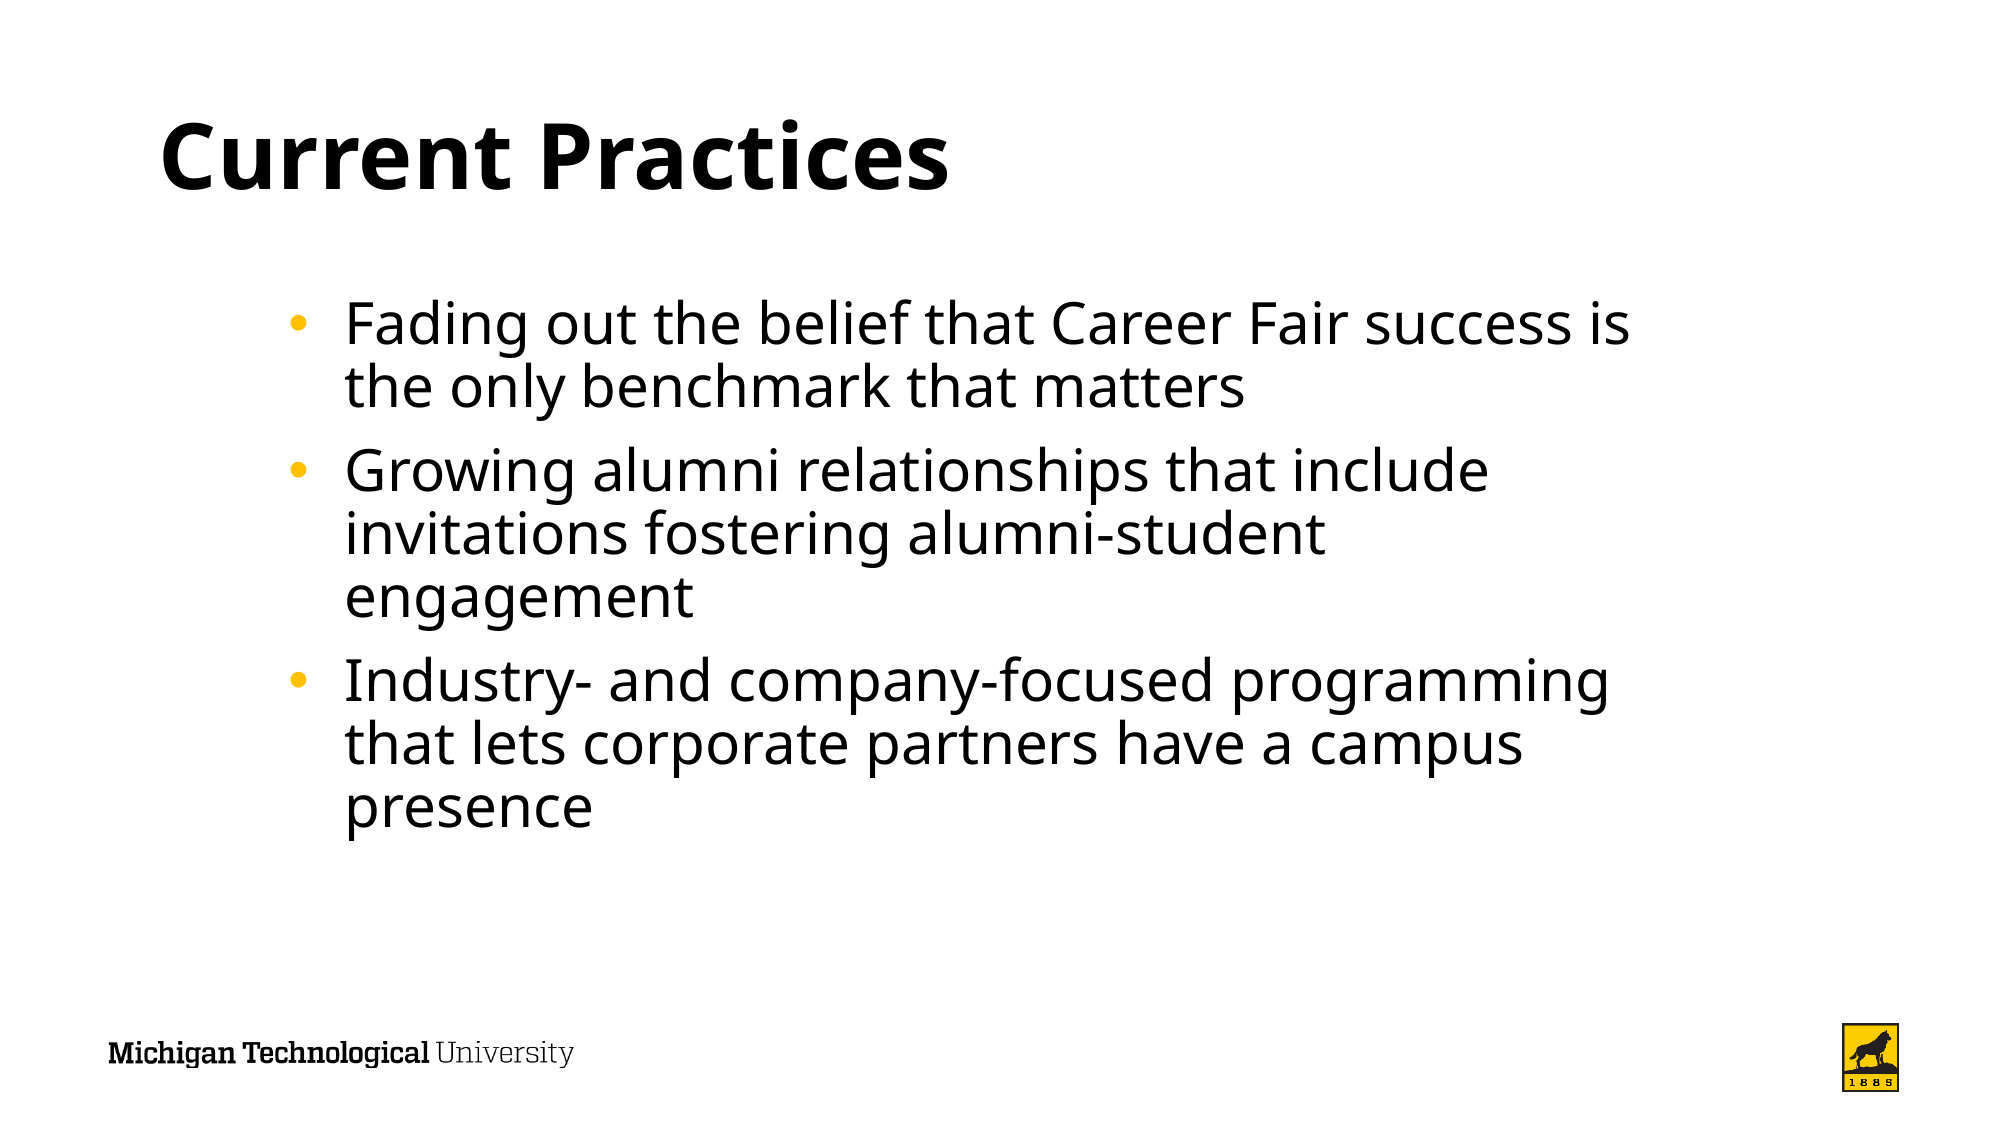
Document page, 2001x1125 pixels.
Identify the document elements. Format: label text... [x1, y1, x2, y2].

picture [1842, 1023, 1899, 1092]
title Current Practices [143, 100, 1821, 221]
subtitle Fading out the belief that Career Fair success is the only benchmark that matters Growing alumni relationships that include invitations fostering alumni-student engagement Industry- and company-focused programming that lets corporate partners have a campus presence [273, 287, 1692, 862]
